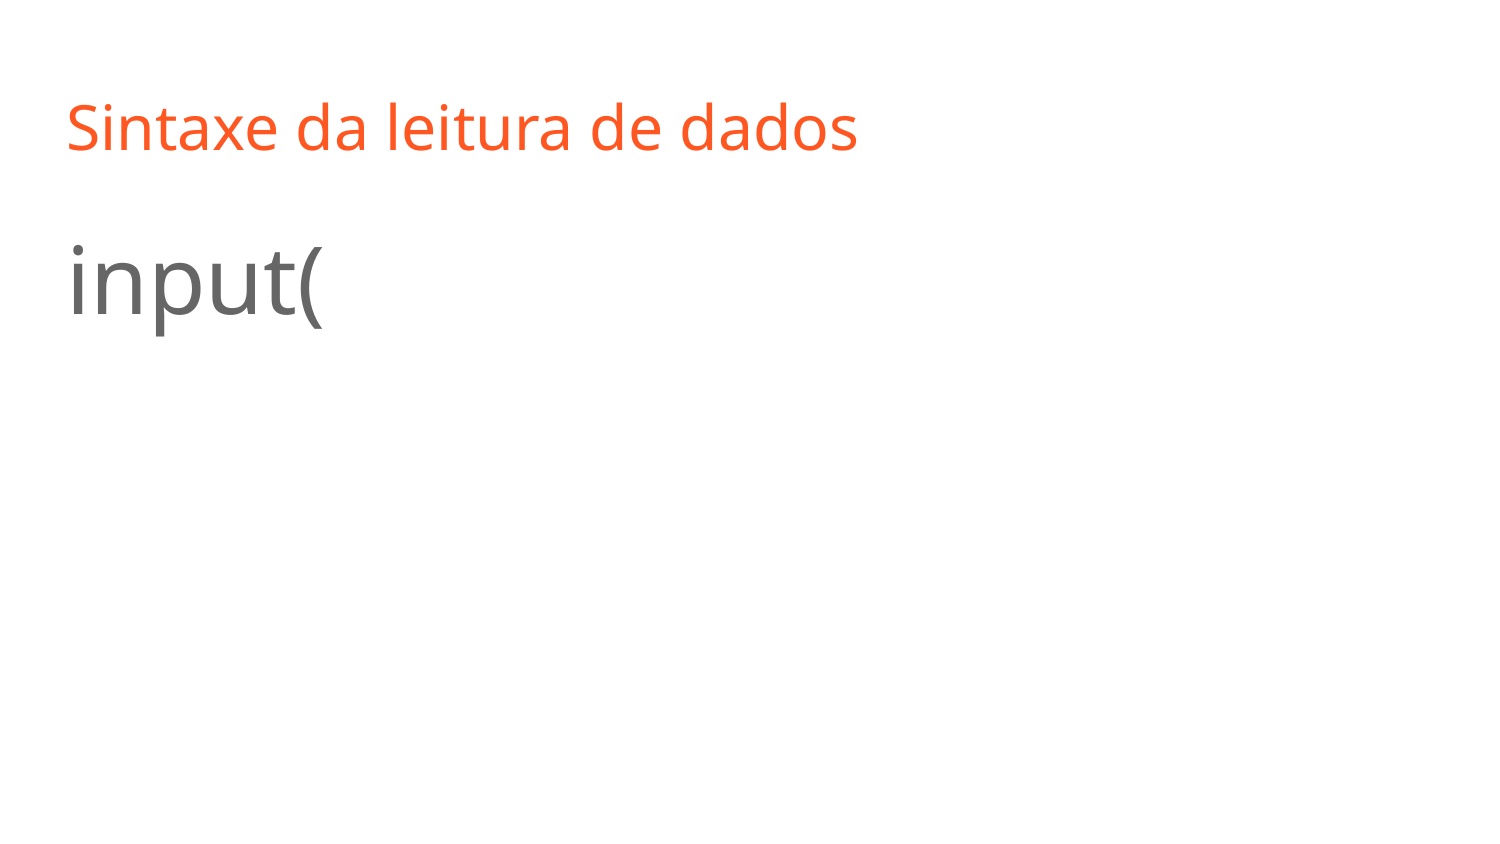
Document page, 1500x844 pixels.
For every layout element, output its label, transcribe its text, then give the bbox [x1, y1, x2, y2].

list input( [51, 189, 1449, 750]
title Sintaxe da leitura de dados [51, 72, 1449, 167]
